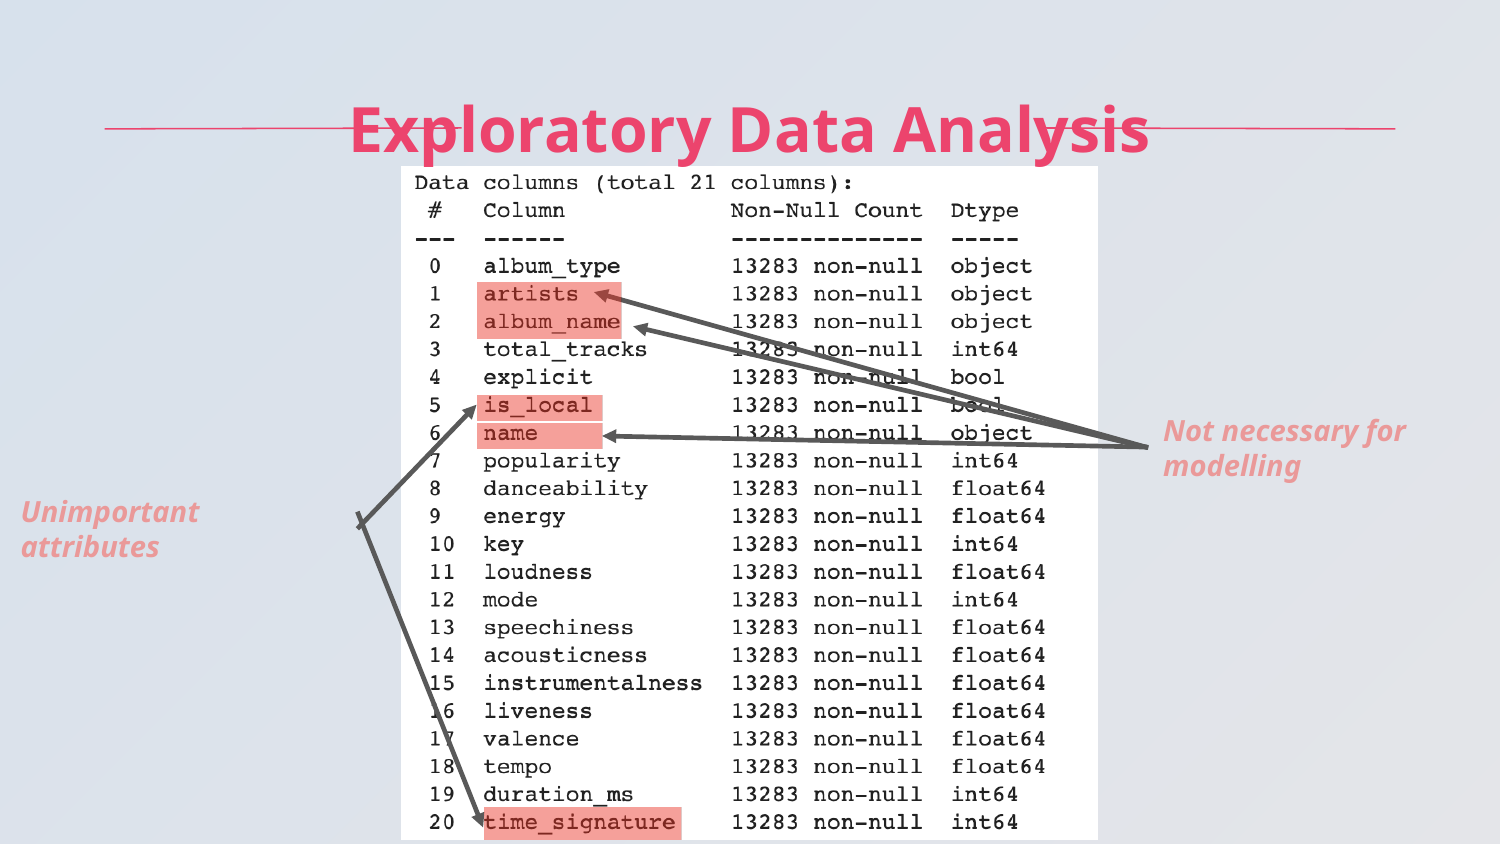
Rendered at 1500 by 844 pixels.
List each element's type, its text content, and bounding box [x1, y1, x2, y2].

title Exploratory Data Analysis [116, 88, 1383, 167]
picture [683, 499, 1099, 841]
picture [401, 166, 1099, 394]
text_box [5, 394, 683, 841]
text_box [476, 280, 1500, 499]
